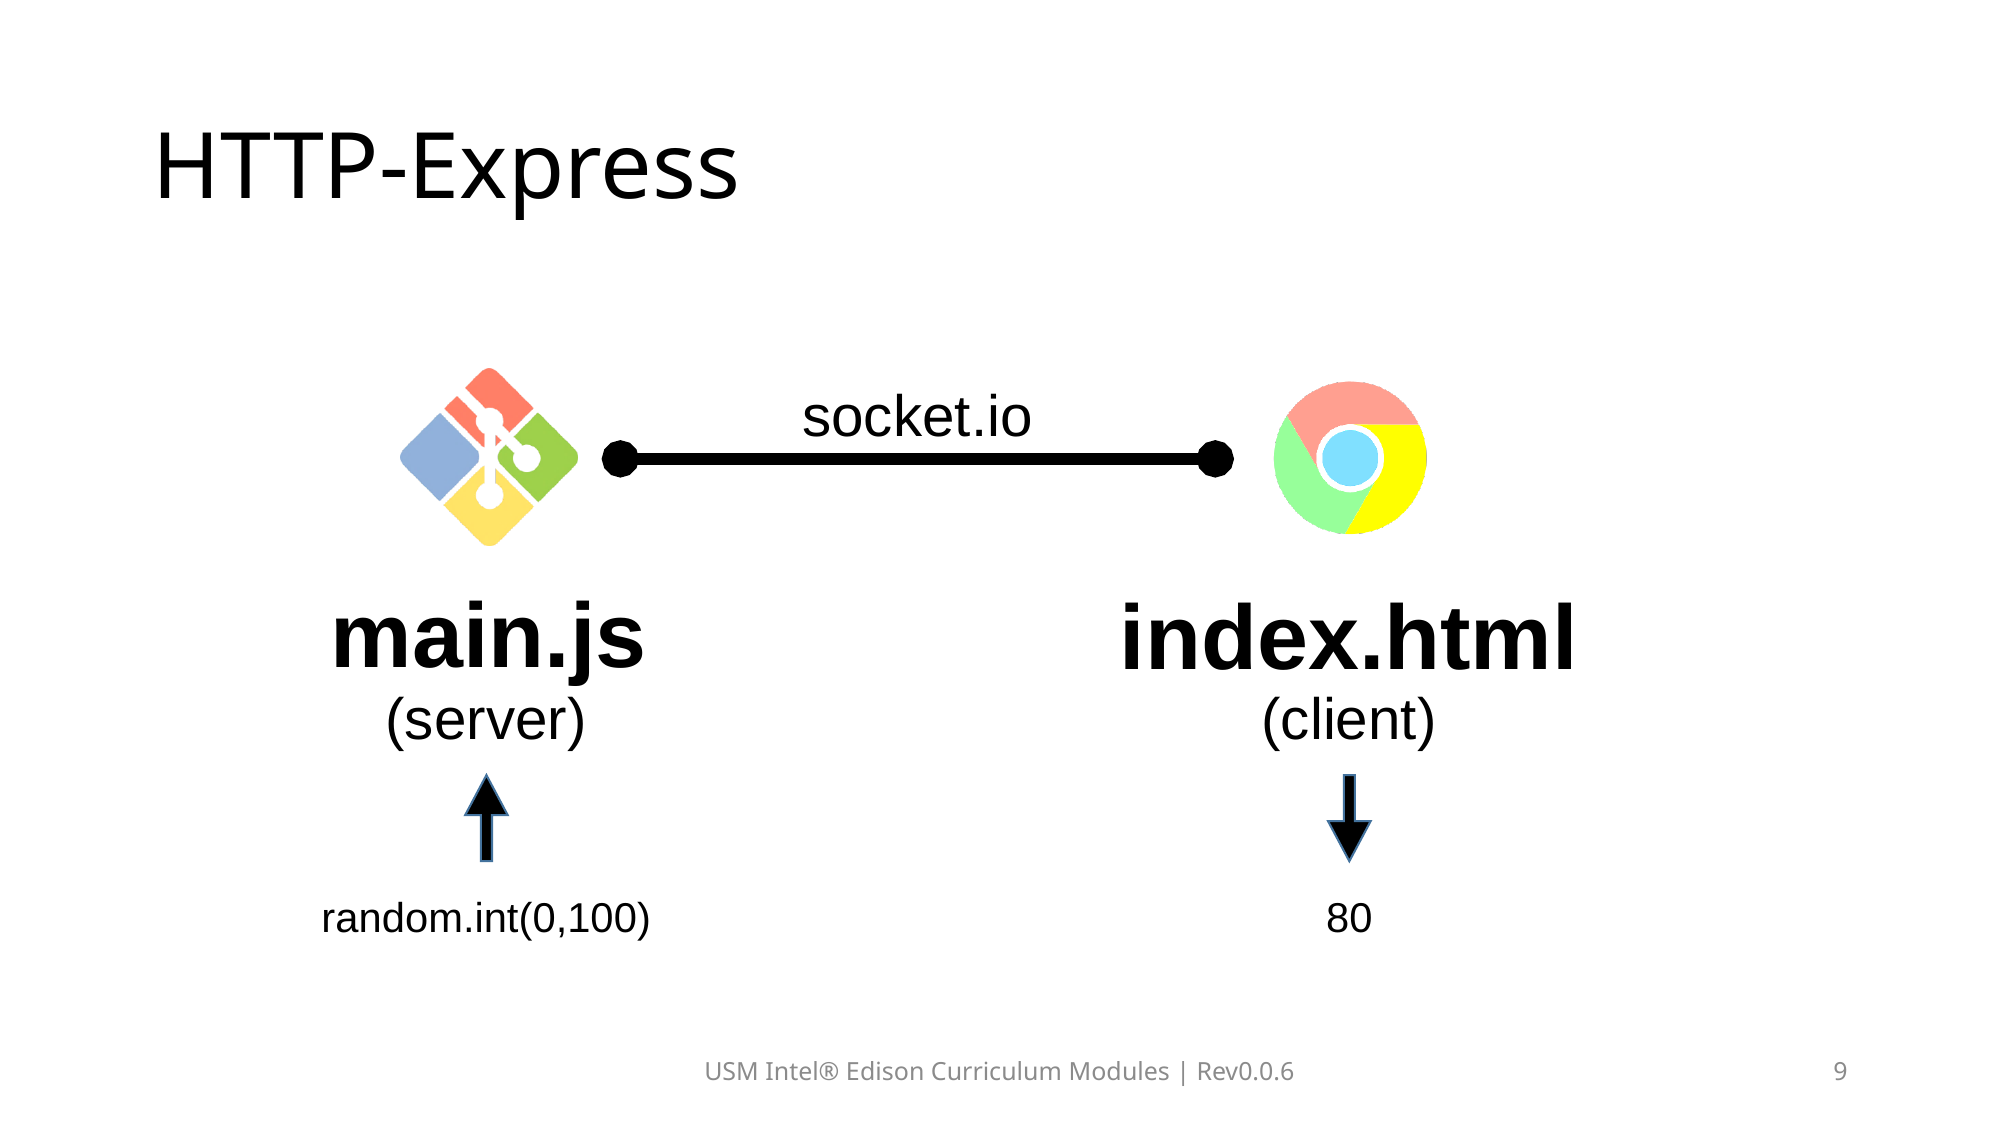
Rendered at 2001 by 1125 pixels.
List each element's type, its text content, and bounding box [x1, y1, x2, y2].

text_box [1326, 774, 1373, 864]
picture [1246, 353, 1454, 561]
text_box main.js [316, 568, 662, 673]
text_box (client) 80 [1246, 673, 1452, 949]
slide_number 9 [1412, 1042, 1863, 1103]
picture [400, 368, 578, 546]
footer USM Intel® Edison Curriculum Modules | Rev0.0.6 [662, 1042, 1338, 1103]
text_box (server) random.int(0,100) [306, 673, 667, 949]
title HTTP-Express [137, 59, 1863, 278]
text_box index.html [1105, 570, 1594, 695]
text_box socket.io [787, 370, 1049, 455]
text_box [463, 772, 510, 863]
